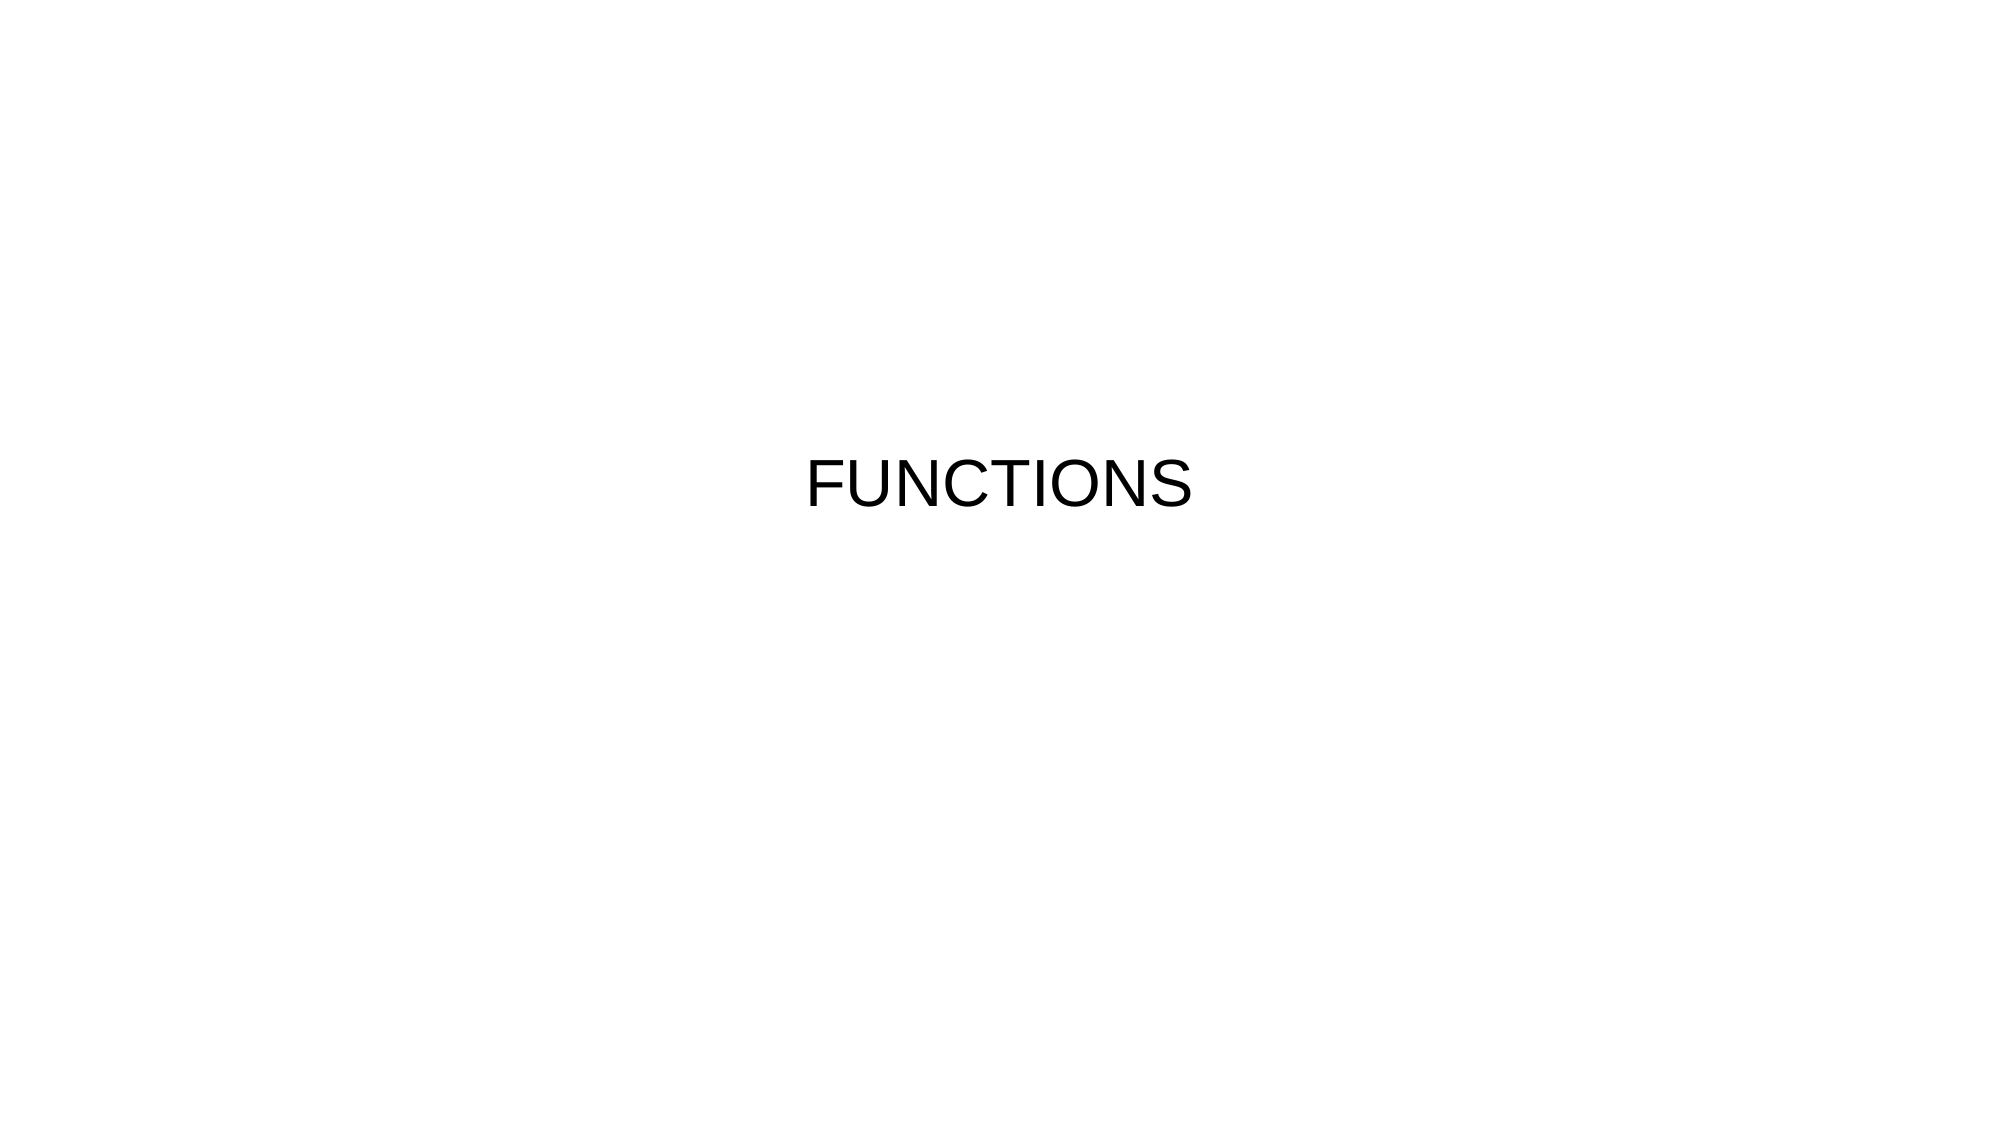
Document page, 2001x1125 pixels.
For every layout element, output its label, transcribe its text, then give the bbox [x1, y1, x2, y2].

subtitle FUNCTIONS [99, 44, 1900, 916]
